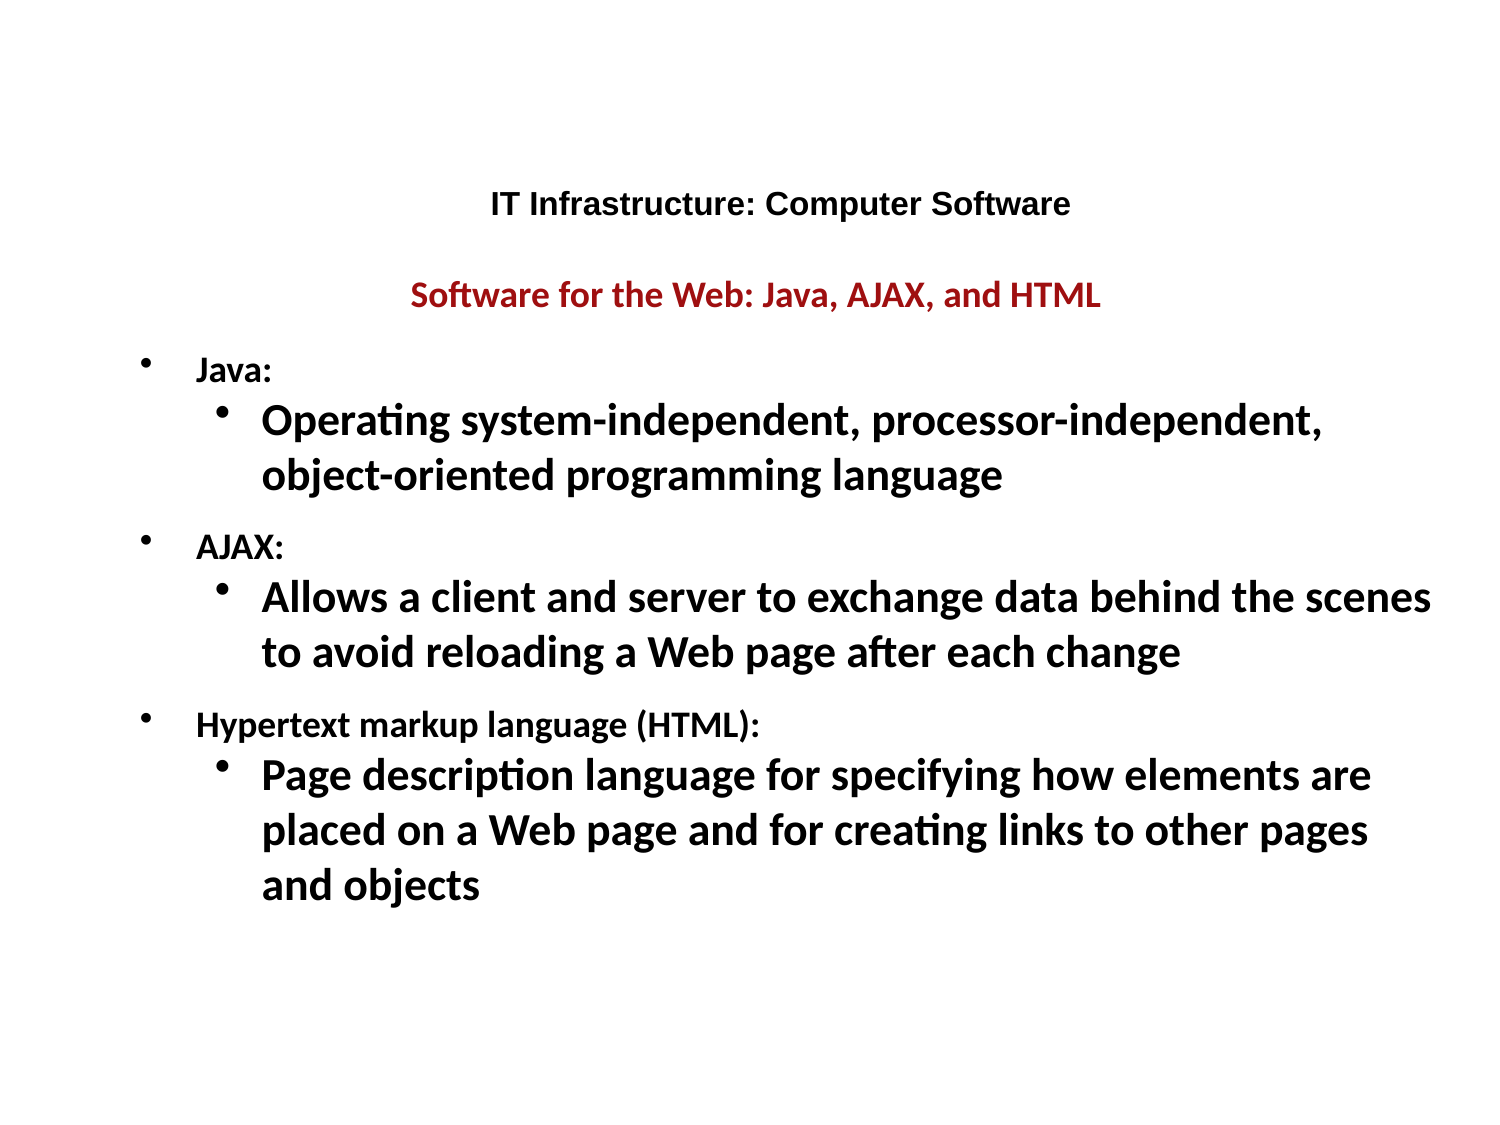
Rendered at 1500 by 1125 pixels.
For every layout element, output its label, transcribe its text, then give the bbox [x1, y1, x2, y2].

text_box IT Infrastructure: Computer Software [237, 174, 1325, 230]
text_box Java: Operating system-independent, processor-independent, object-oriented programming language AJAX: Allows a client and server to exchange data behind the scenes to avoid reloading a Web page after each change Hypertext markup language (HTML): Page description language for specifying how elements are placed on a Web page and for creating links to other pages and objects [125, 337, 1450, 1000]
text_box Software for the Web: Java, AJAX, and HTML [124, 262, 1388, 323]
